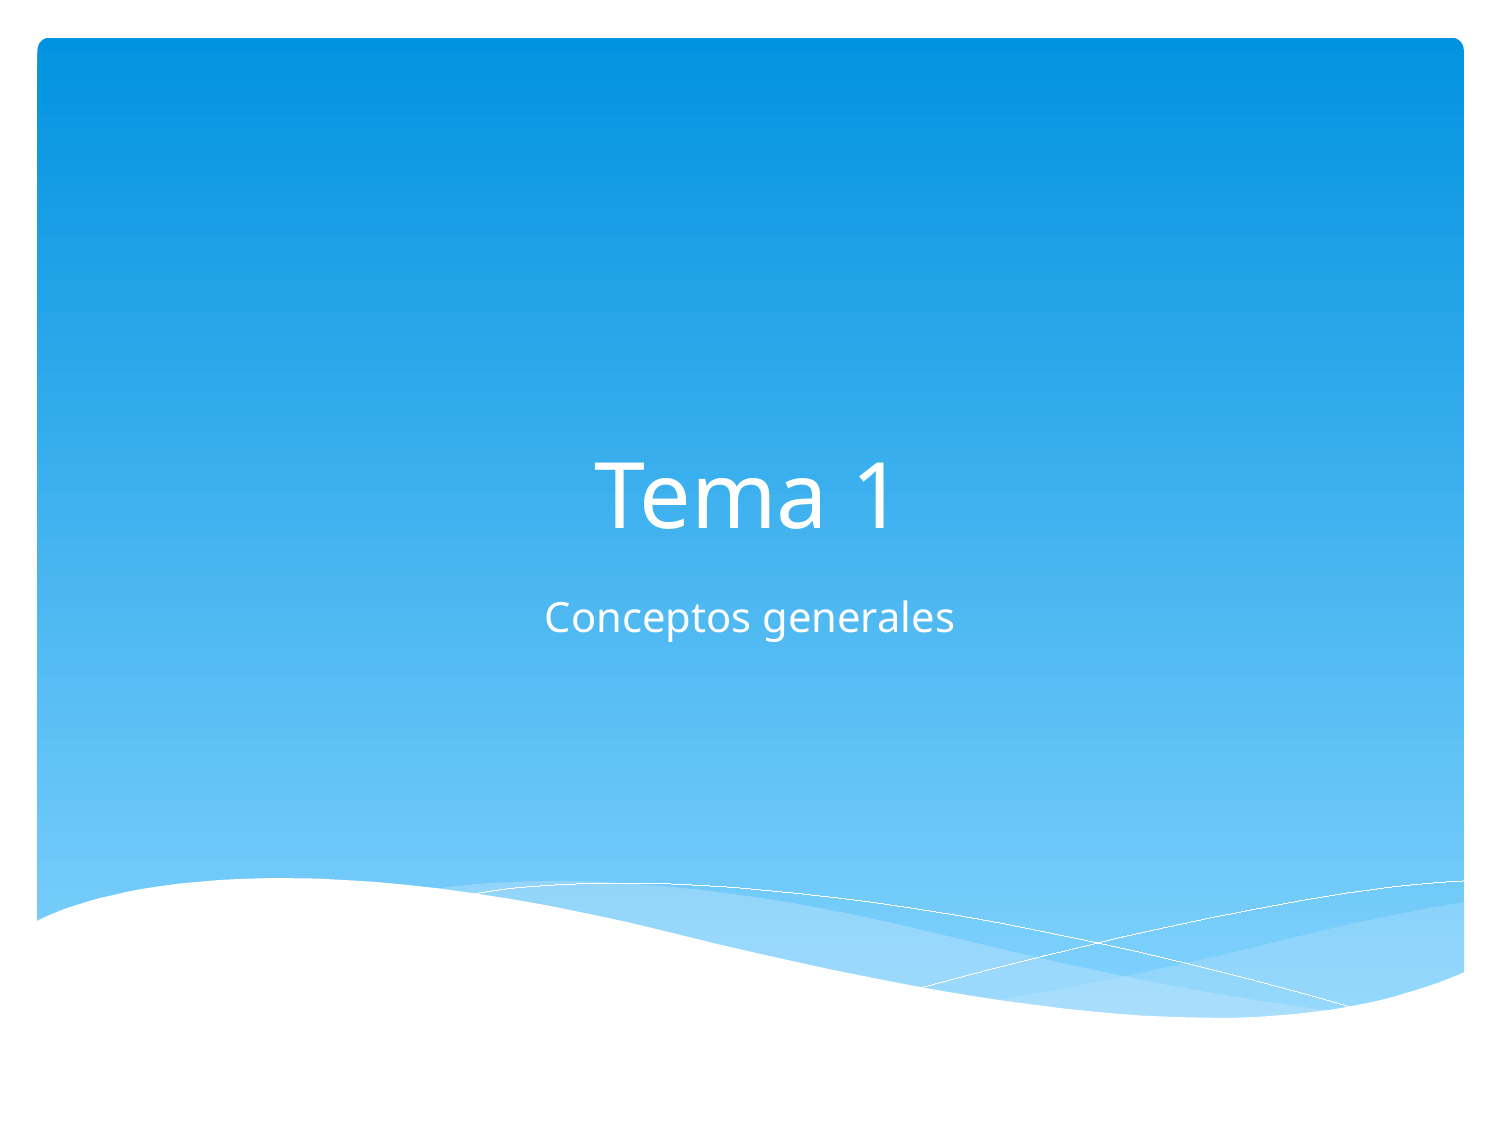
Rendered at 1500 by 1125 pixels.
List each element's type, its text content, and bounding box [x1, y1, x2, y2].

text_box Tema 1 [112, 262, 1388, 555]
text_box Conceptos generales [225, 583, 1275, 825]
